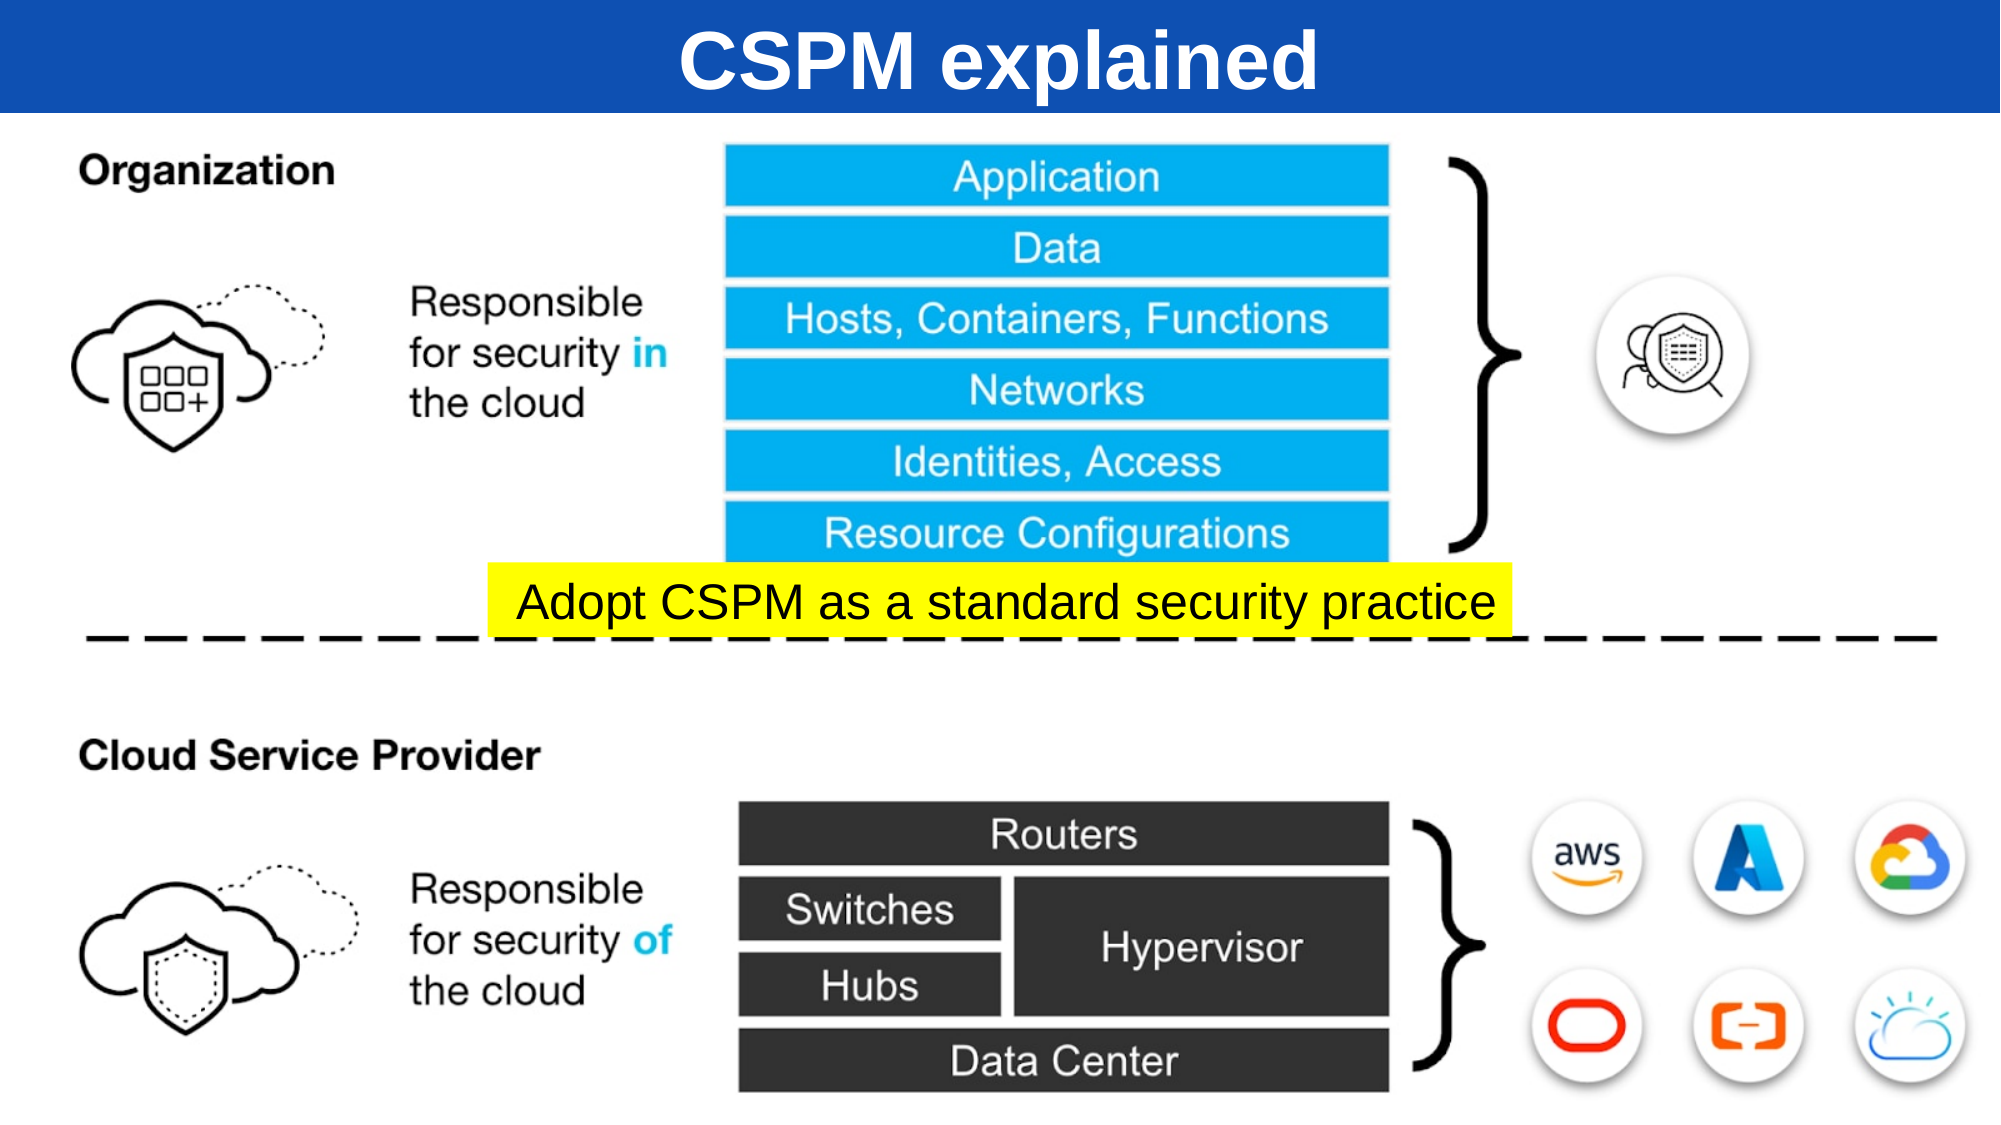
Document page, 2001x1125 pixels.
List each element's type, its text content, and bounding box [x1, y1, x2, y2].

picture [0, 113, 2000, 1125]
text_box CSPM explained [0, 0, 2000, 113]
